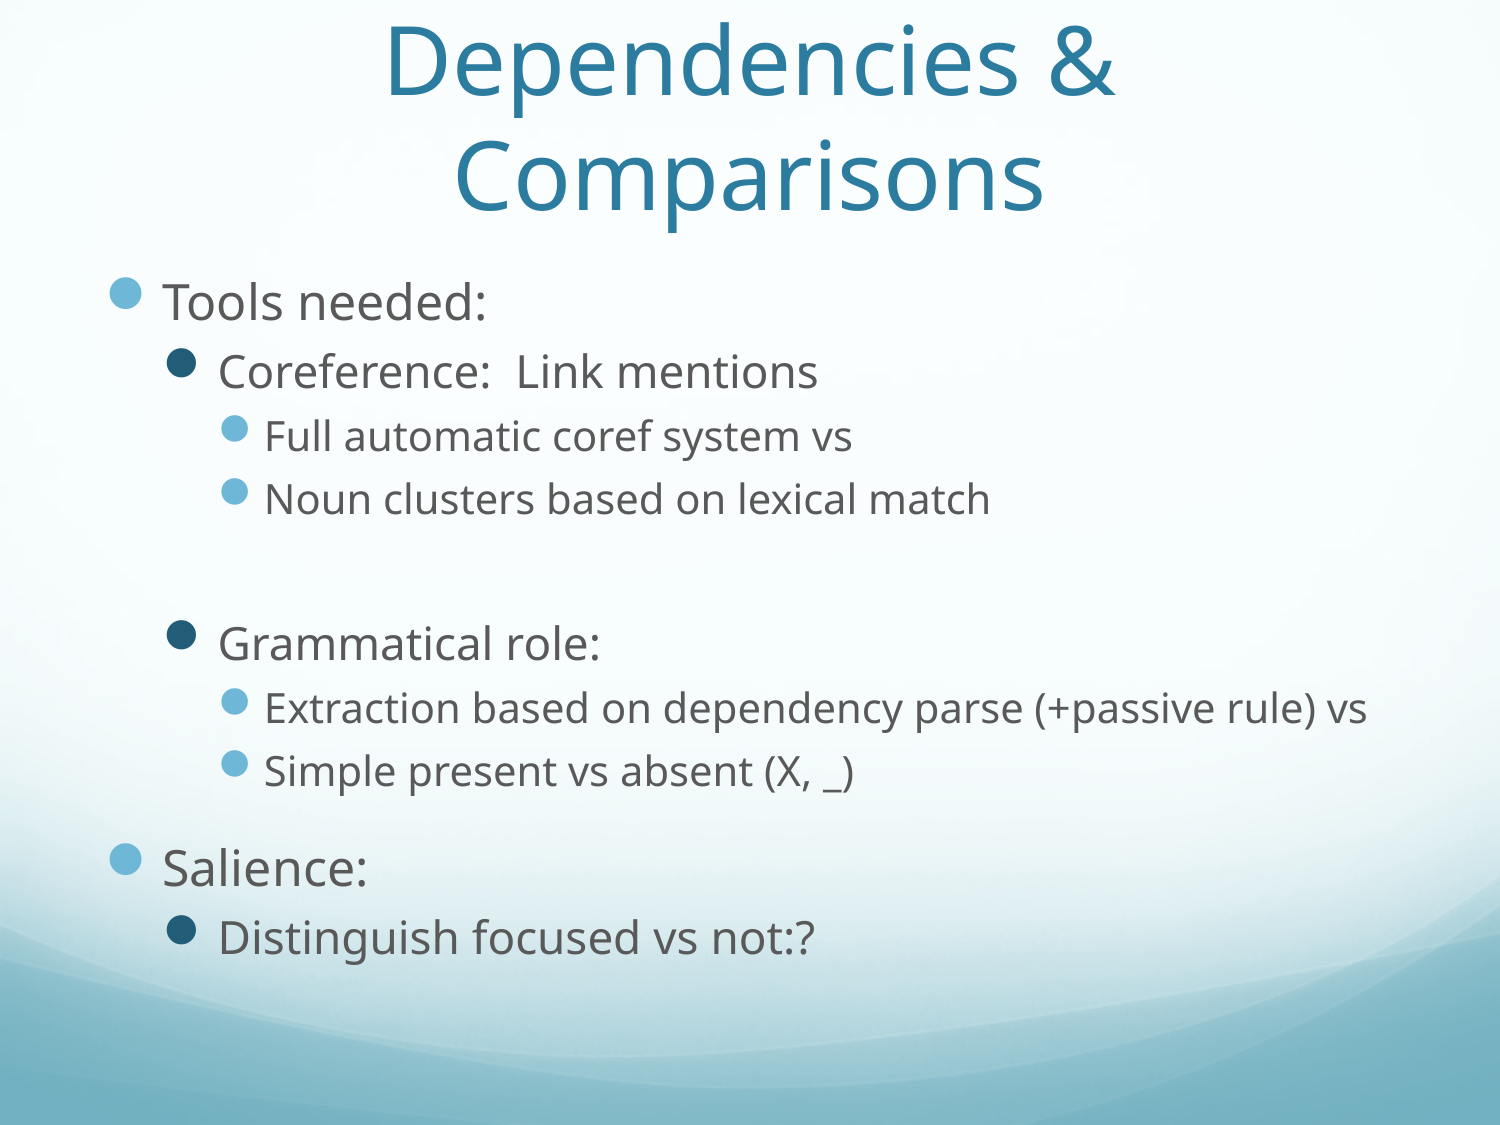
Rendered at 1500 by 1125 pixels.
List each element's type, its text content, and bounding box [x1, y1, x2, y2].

title Dependencies & Comparisons [90, 17, 1410, 237]
list Tools needed: Coreference: Link mentions Full automatic coref system vs Noun clusters based on lexical match Grammatical role: Extraction based on dependency parse (+passive rule) vs Simple present vs absent (X, _) Salience: Distinguish focused vs not:? [90, 262, 1410, 975]
